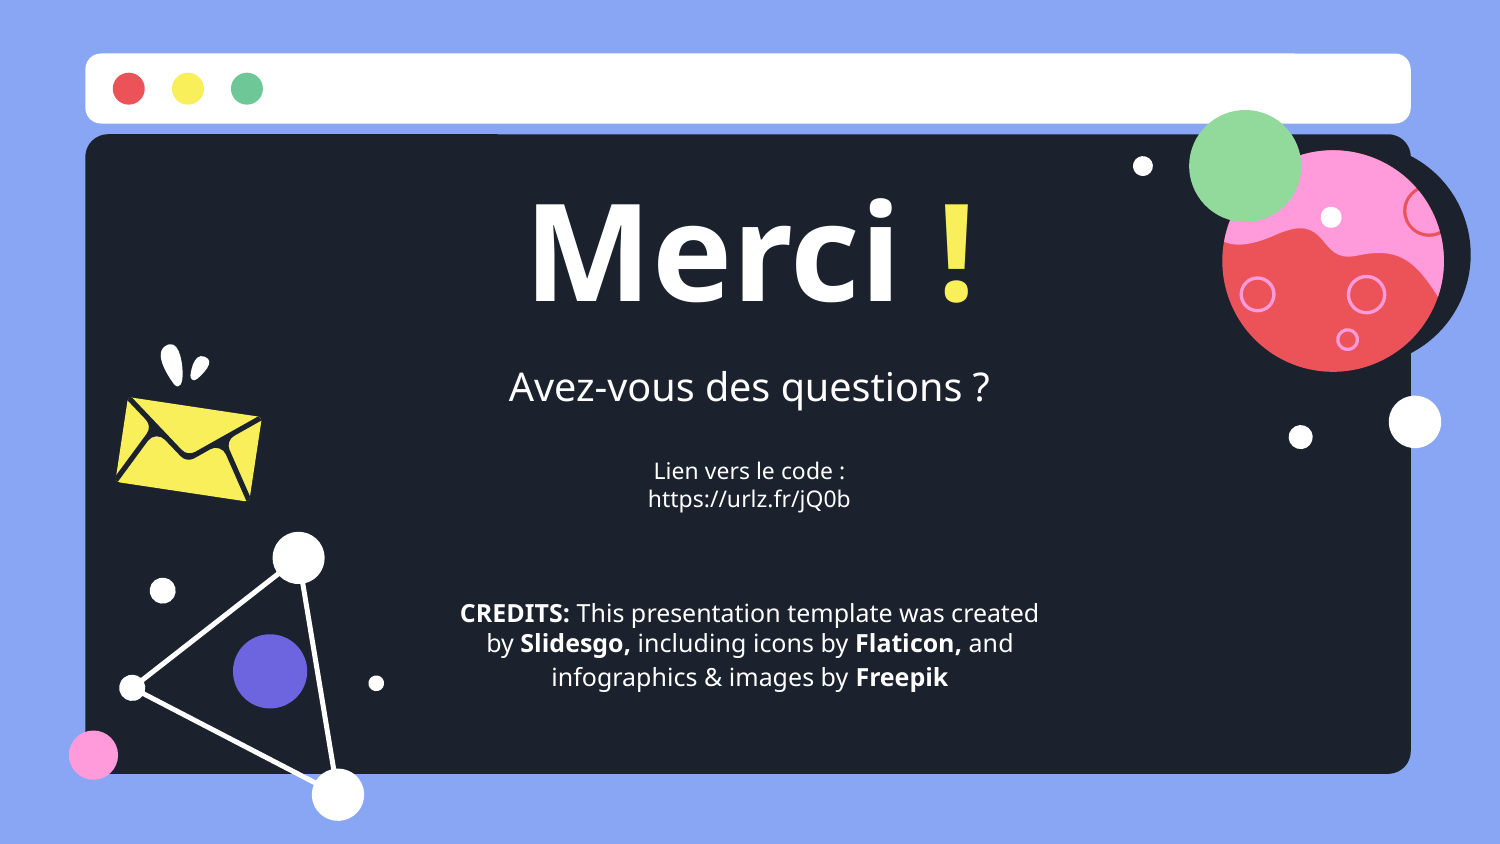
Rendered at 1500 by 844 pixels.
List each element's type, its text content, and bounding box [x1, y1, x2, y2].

subtitle Avez-vous des questions ? Lien vers le code : https://urlz.fr/jQ0b [439, 346, 1061, 555]
title Merci ! [421, 159, 1079, 344]
